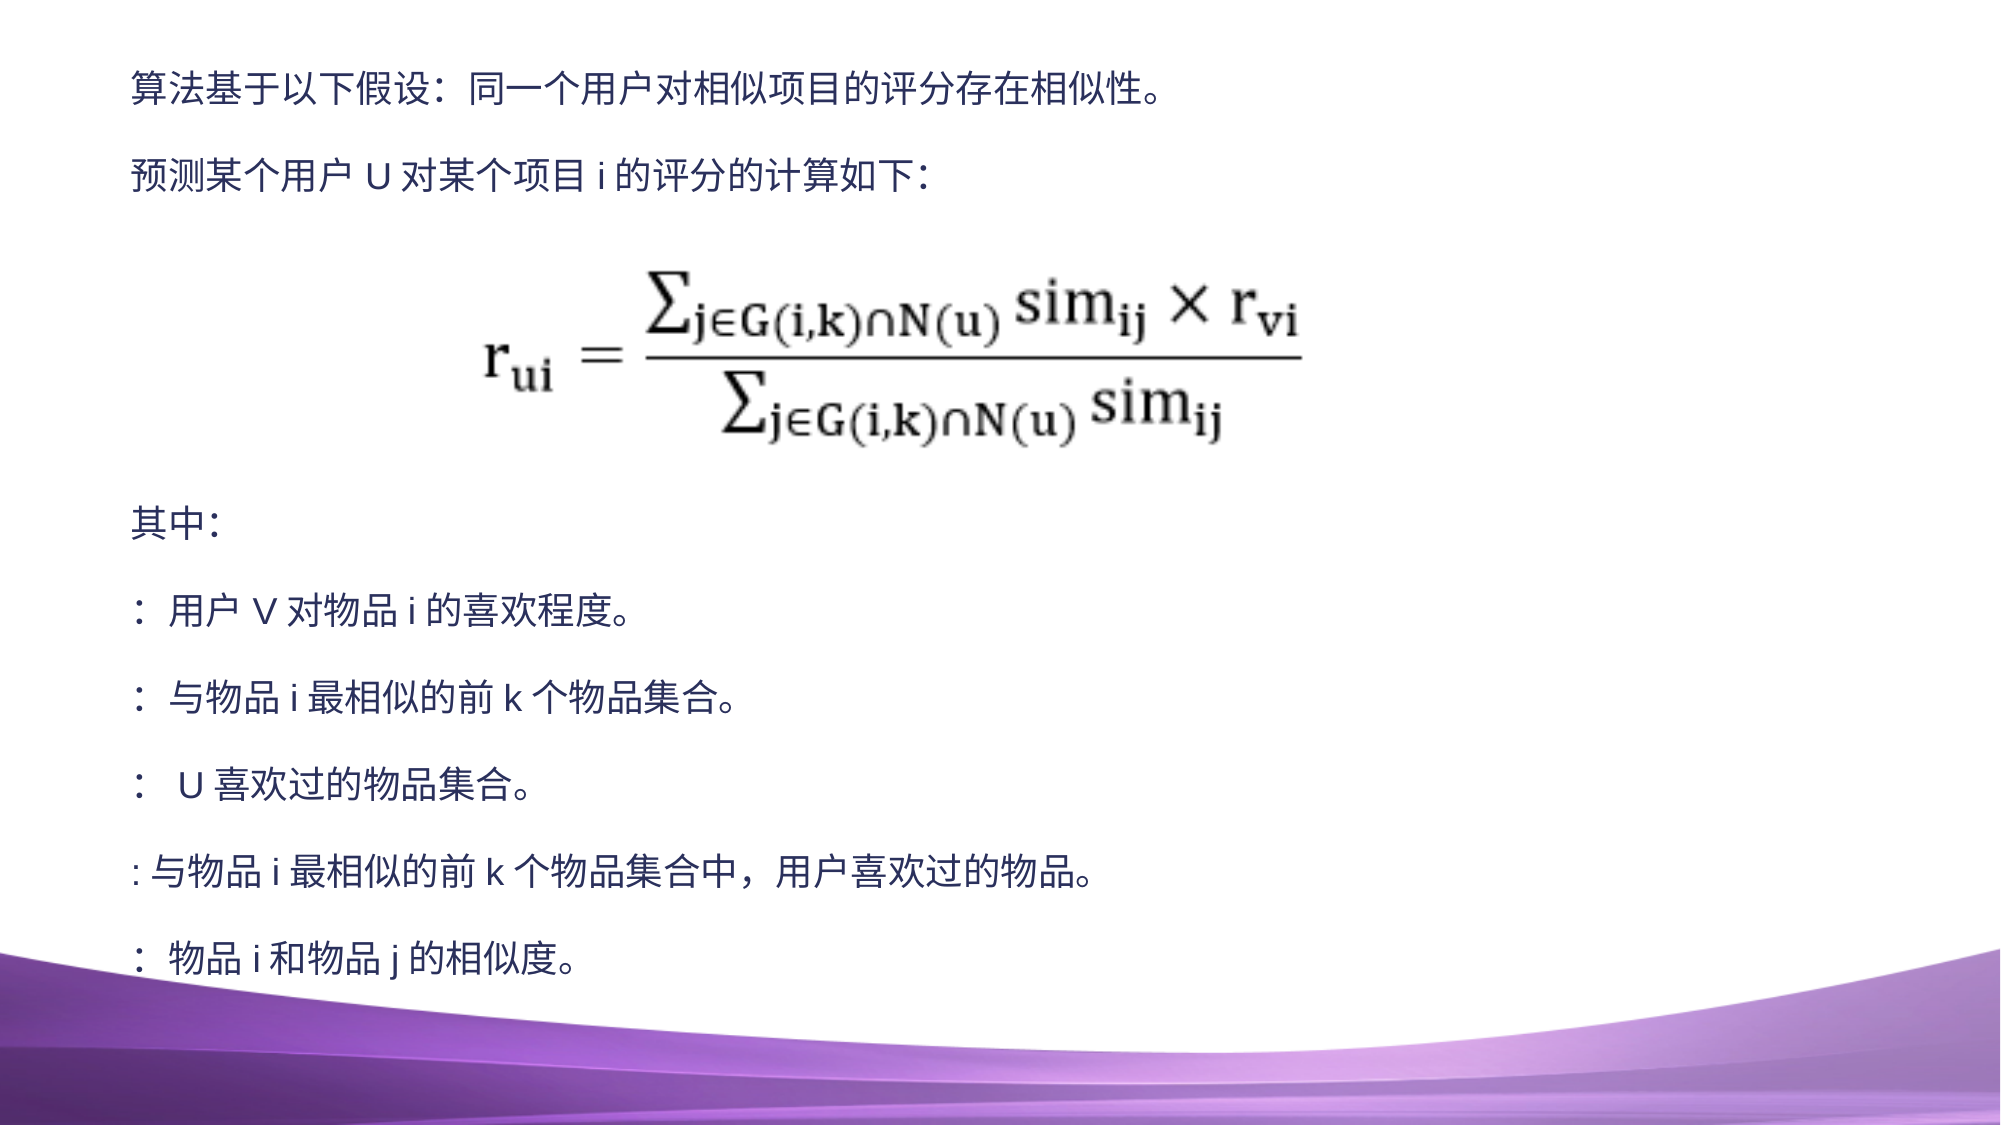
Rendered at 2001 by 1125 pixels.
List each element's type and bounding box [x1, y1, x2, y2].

picture [216, 945, 231, 952]
picture [414, 949, 422, 957]
picture [355, 945, 370, 952]
picture [465, 963, 477, 970]
picture [414, 959, 422, 969]
picture [465, 945, 477, 952]
picture [434, 264, 1329, 495]
picture [465, 954, 477, 961]
picture [0, 943, 2001, 1125]
